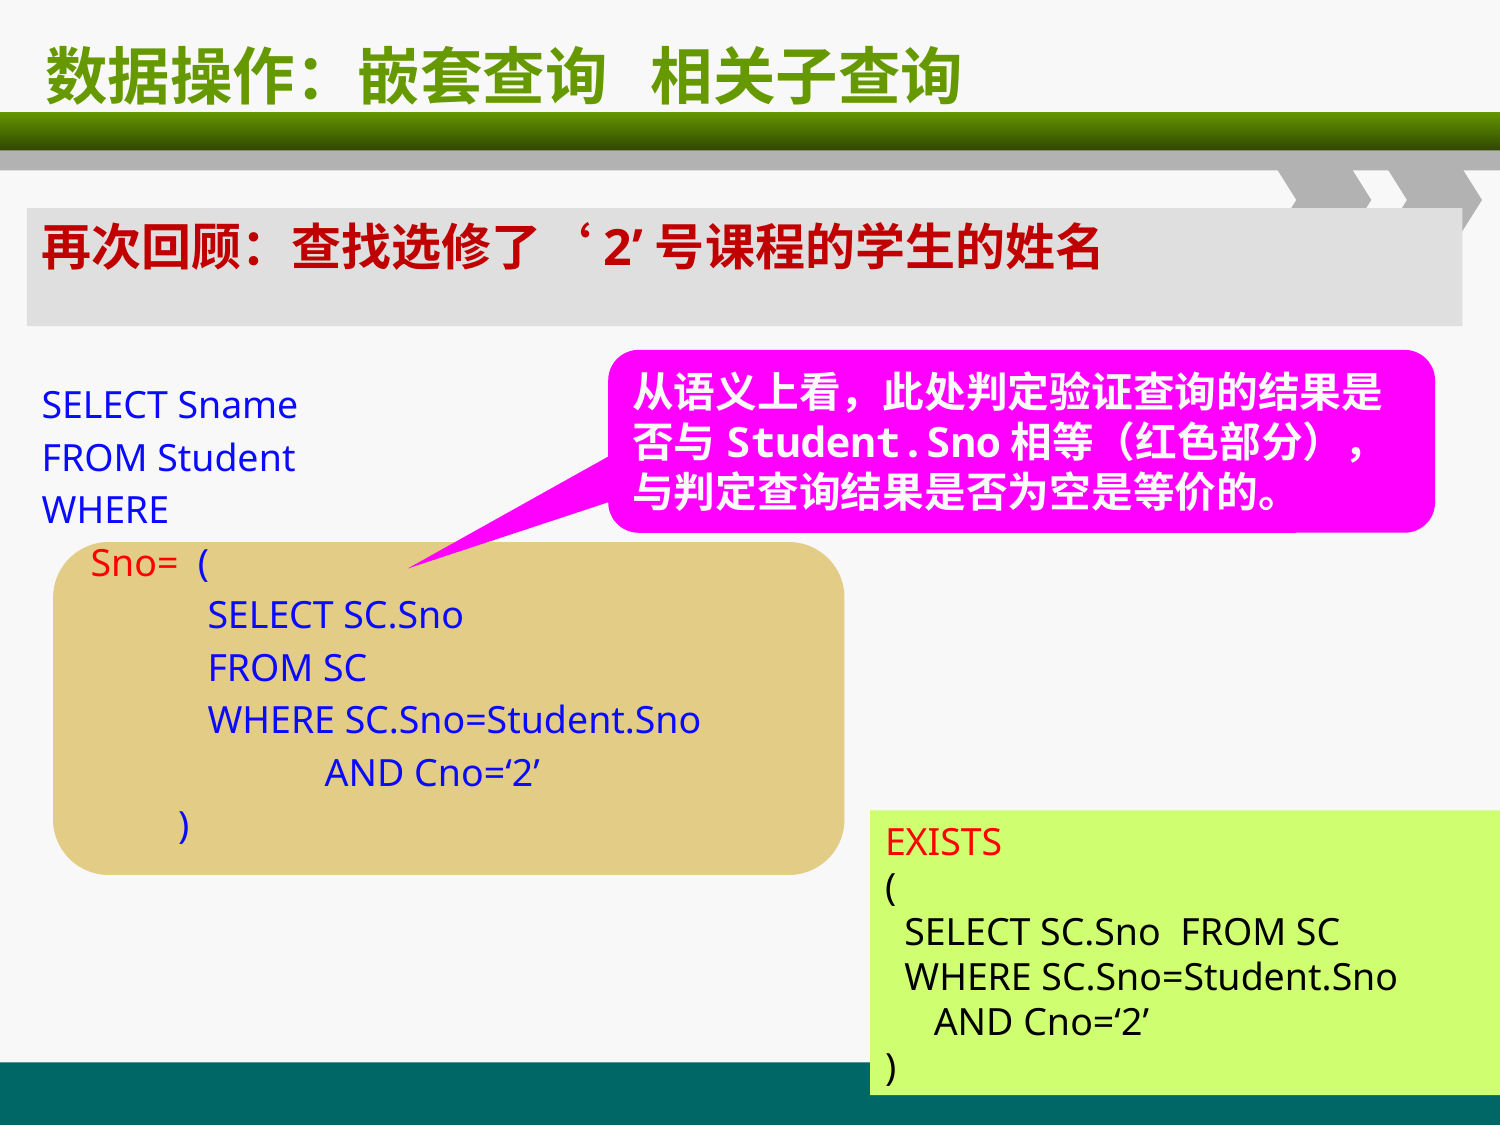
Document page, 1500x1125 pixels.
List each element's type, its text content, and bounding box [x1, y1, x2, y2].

text_box 再次回顾：查找选修了‘2’号课程的学生的姓名 [26, 208, 1463, 327]
title 数据操作：嵌套查询 相关子查询 [30, 24, 1463, 125]
text_box SELECT Sname FROM Student WHERE Sno= ( SELECT SC.Sno FROM SC WHERE SC.Sno=Student.Sno AND Cno=‘2’ ) [26, 373, 947, 882]
text_box EXISTS ( SELECT SC.Sno FROM SC WHERE SC.Sno=Student.Sno AND Cno=‘2’ ) [870, 810, 1500, 1096]
text_box 从语义上看，此处判定验证查询的结果是否与Student.Sno相等（红色部分），与判定查询结果是否为空是等价的。 [407, 349, 1436, 569]
